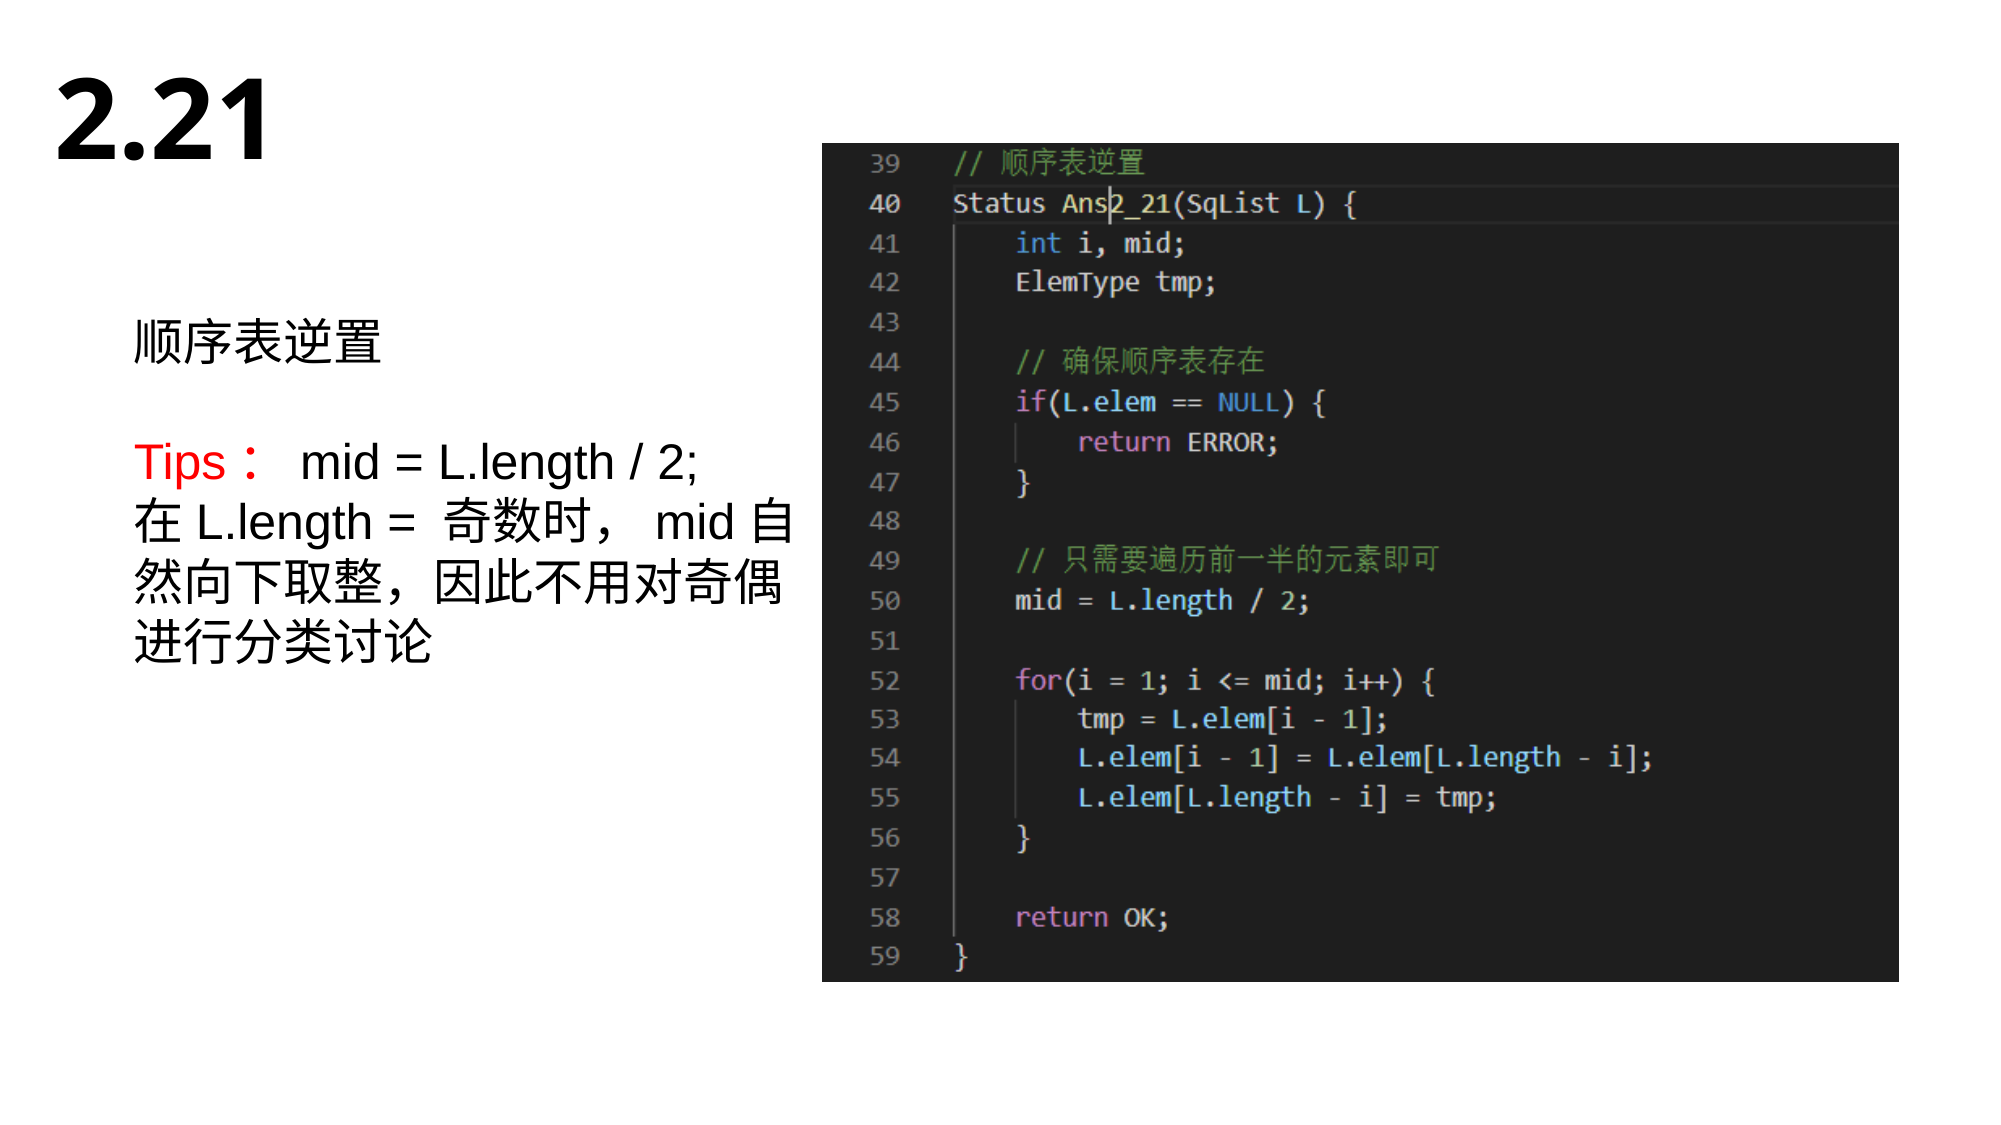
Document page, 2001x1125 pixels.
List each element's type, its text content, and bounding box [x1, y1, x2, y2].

picture [822, 143, 1899, 982]
title 2.21 [39, 12, 325, 234]
text_box 顺序表逆置 Tips：mid = L.length / 2; 在L.length = 奇数时，mid自然向下取整，因此不用对奇偶进行分类讨论 [118, 302, 822, 678]
